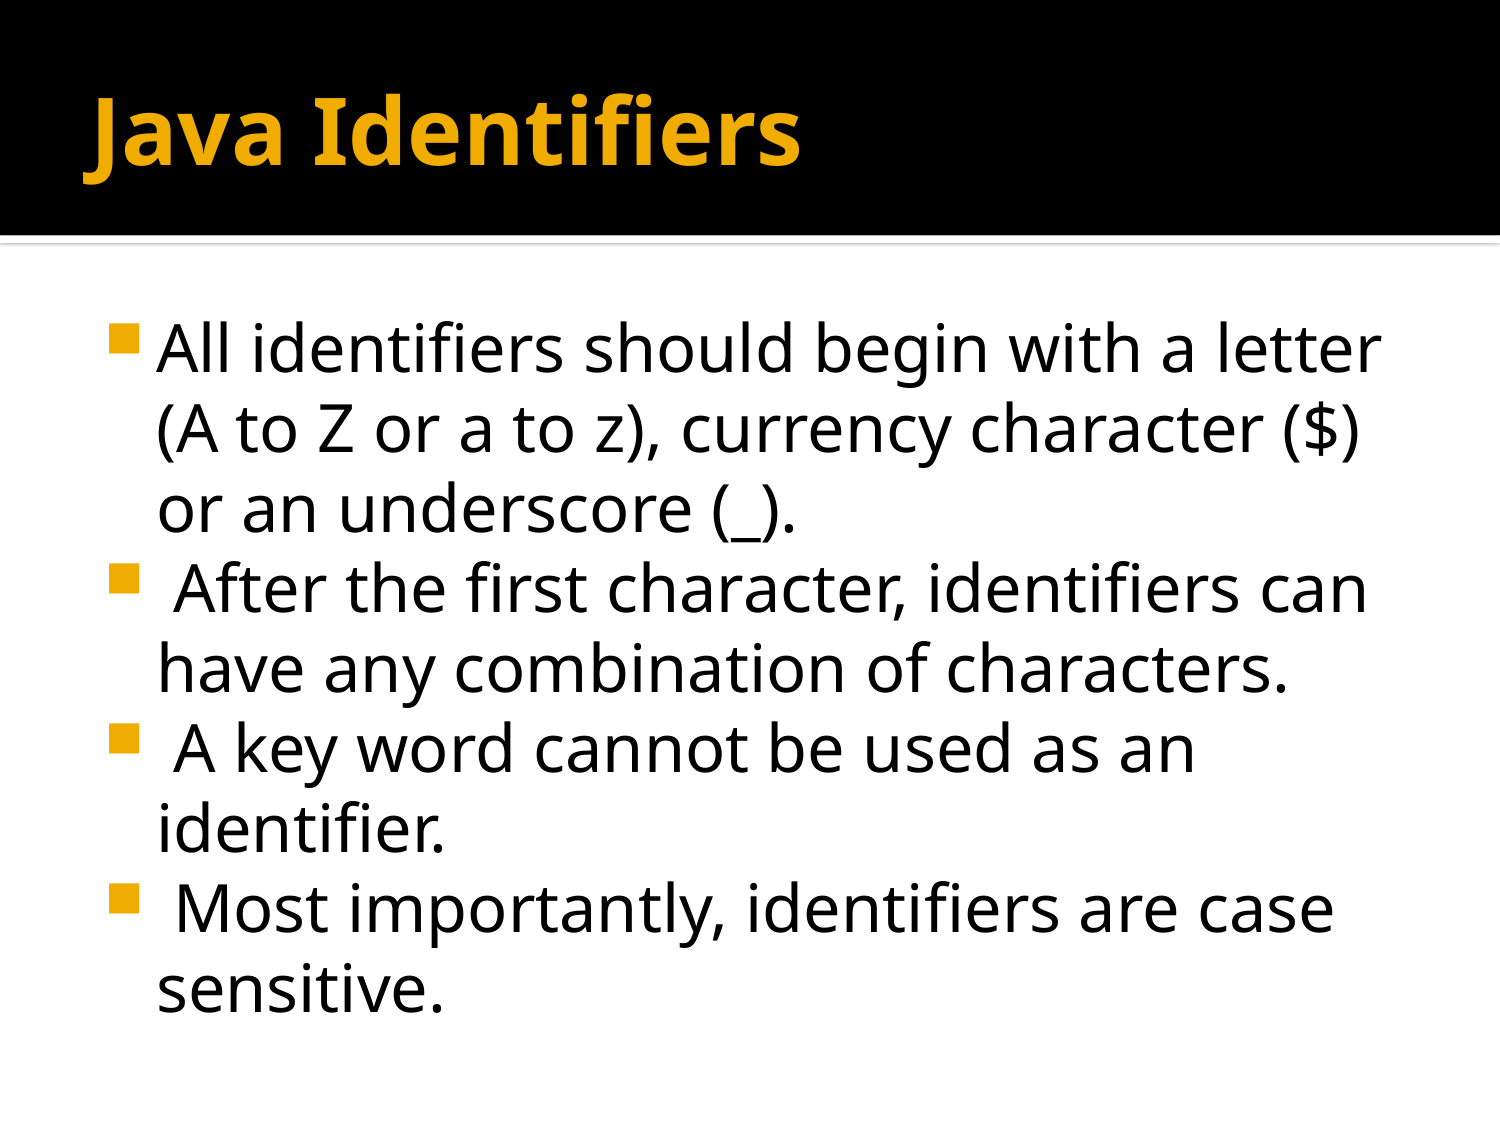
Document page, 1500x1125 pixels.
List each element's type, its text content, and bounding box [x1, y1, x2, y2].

list All identifiers should begin with a letter (A to Z or a to z), currency character ($) or an underscore (_). After the first character, identifiers can have any combination of characters. A key word cannot be used as an identifier. Most importantly, identifiers are case sensitive. [75, 291, 1425, 1050]
title Java Identifiers [75, 25, 1425, 231]
